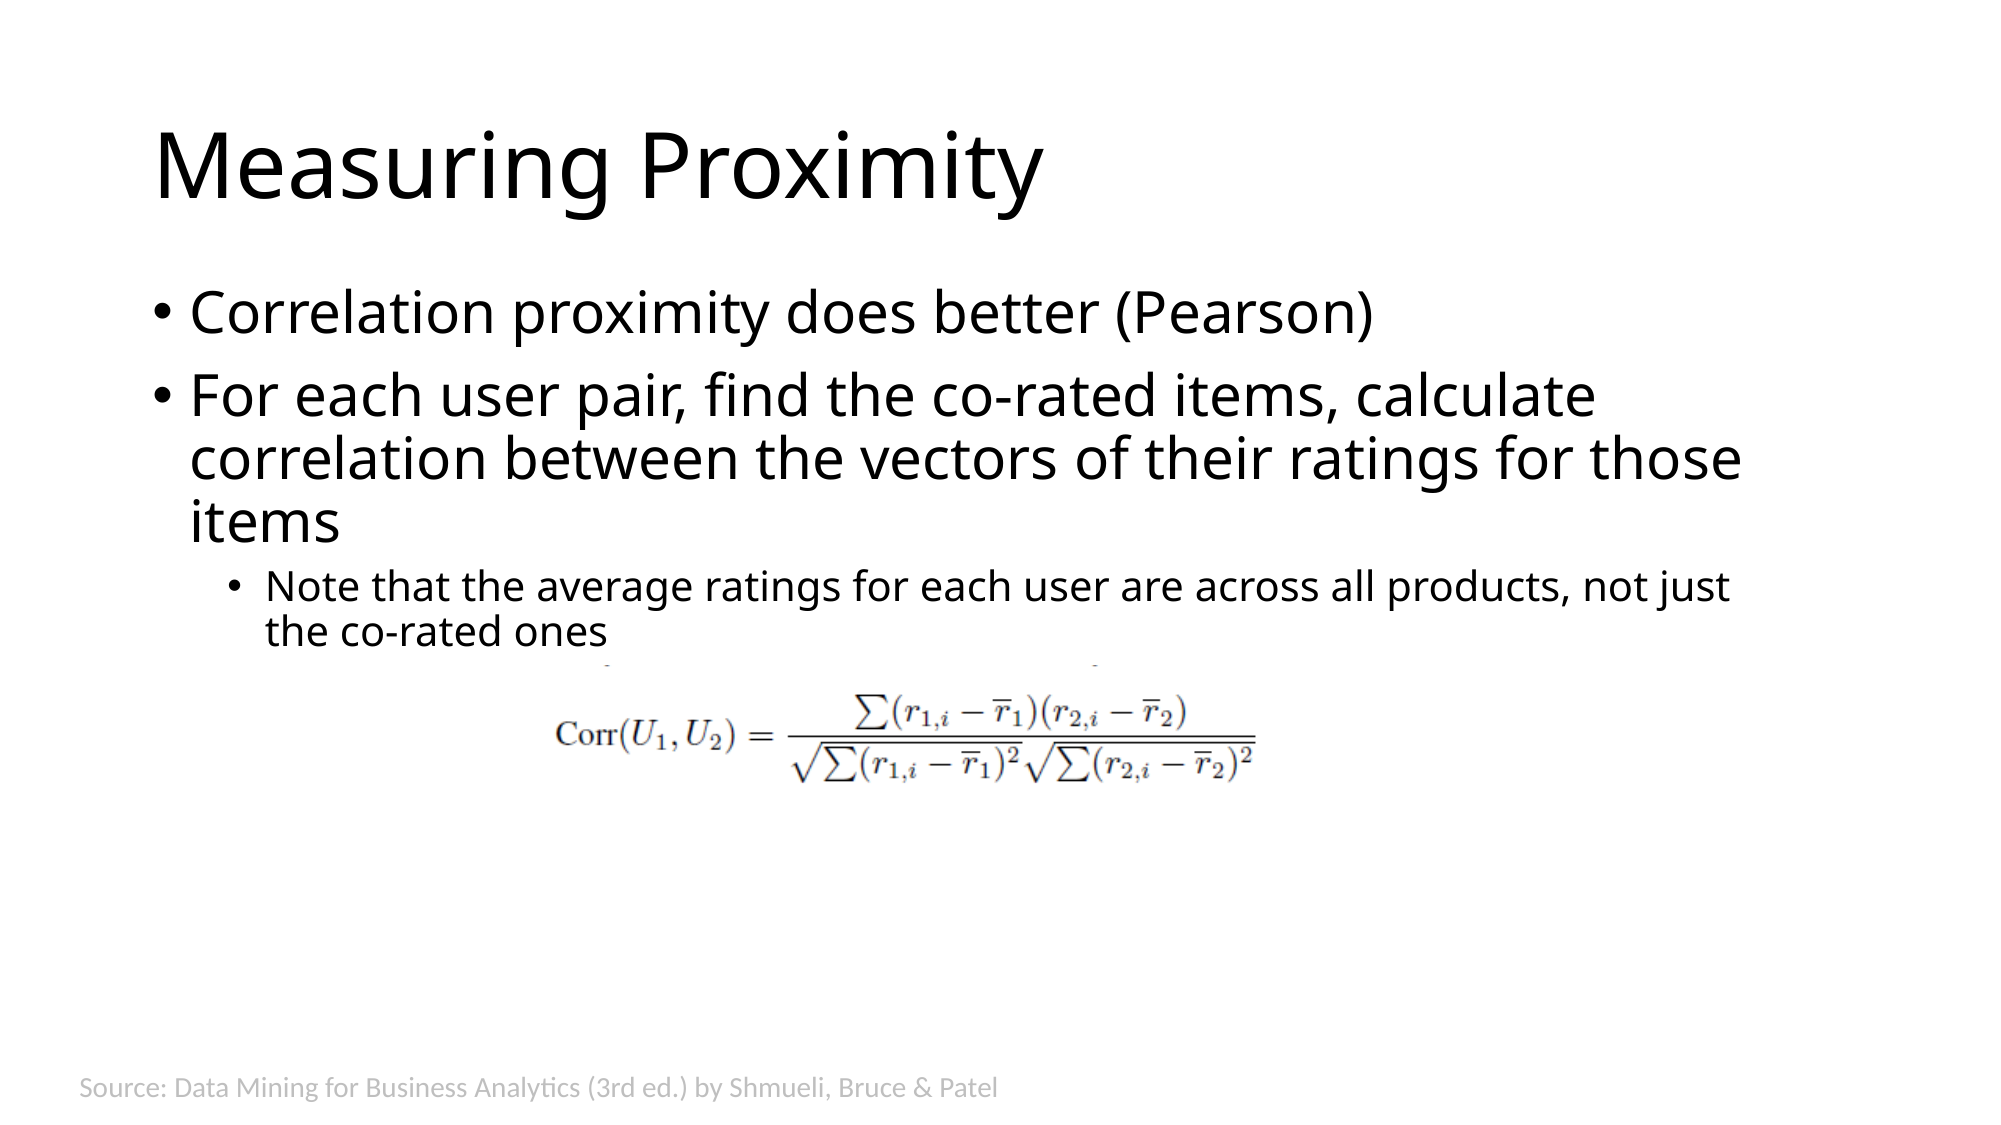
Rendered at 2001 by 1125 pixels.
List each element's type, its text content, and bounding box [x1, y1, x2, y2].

text_box Source: Data Mining for Business Analytics (3rd ed.) by Shmueli, Bruce & Patel [64, 1060, 1761, 1111]
title Measuring Proximity [137, 59, 1863, 278]
picture [538, 665, 1287, 802]
list Correlation proximity does better (Pearson) For each user pair, find the co-rated items, calculate correlation between the vectors of their ratings for those items Note that the average ratings for each user are across all products, not just the co-rated ones [137, 275, 1773, 776]
